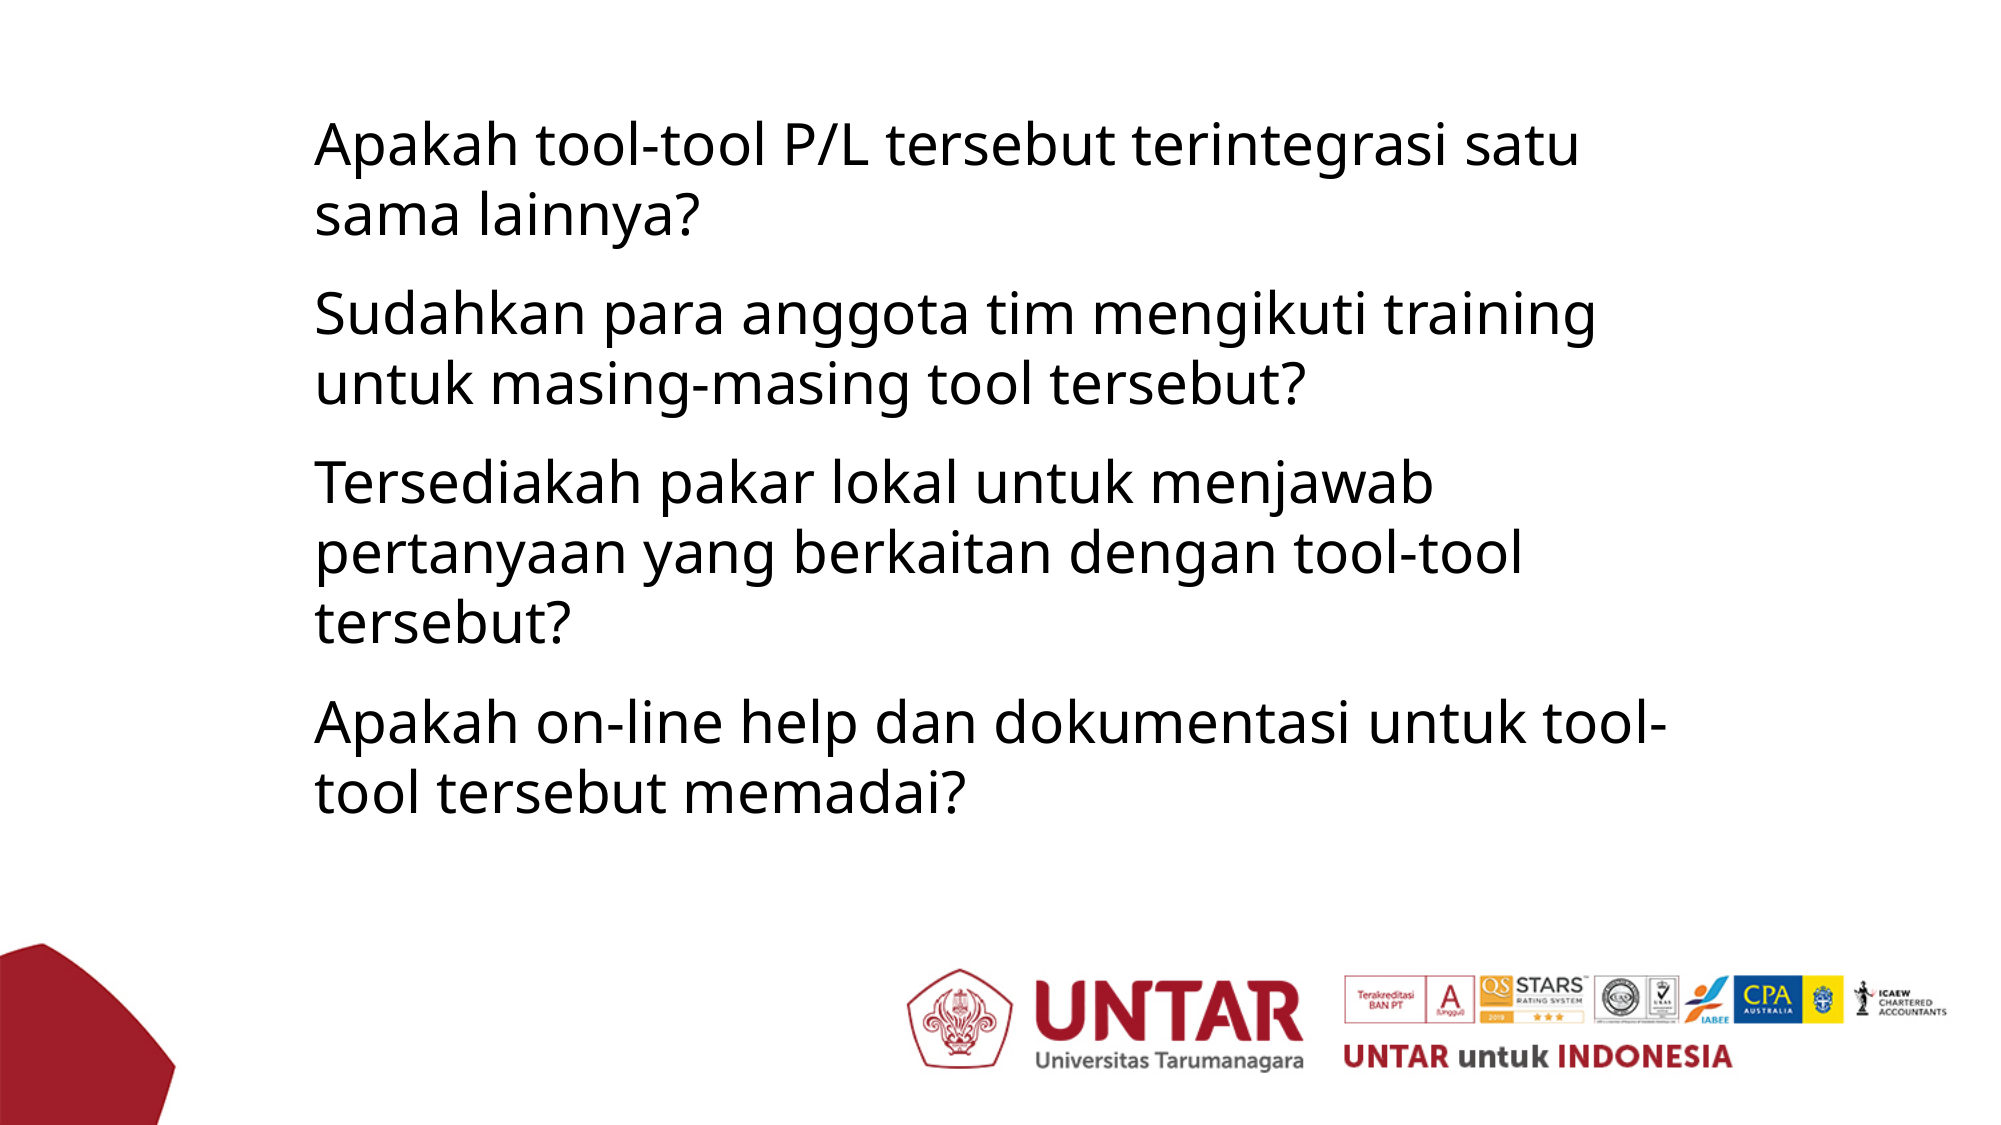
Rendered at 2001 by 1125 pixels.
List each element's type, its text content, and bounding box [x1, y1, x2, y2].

text_box Apakah tool-tool P/L tersebut terintegrasi satu sama lainnya? Sudahkan para anggota tim mengikuti training untuk masing-masing tool tersebut? Tersediakah pakar lokal untuk menjawab pertanyaan yang berkaitan dengan tool-tool tersebut? Apakah on-line help dan dokumentasi untuk tool-tool tersebut memadai? [300, 99, 1700, 833]
picture [0, 0, 2001, 1125]
